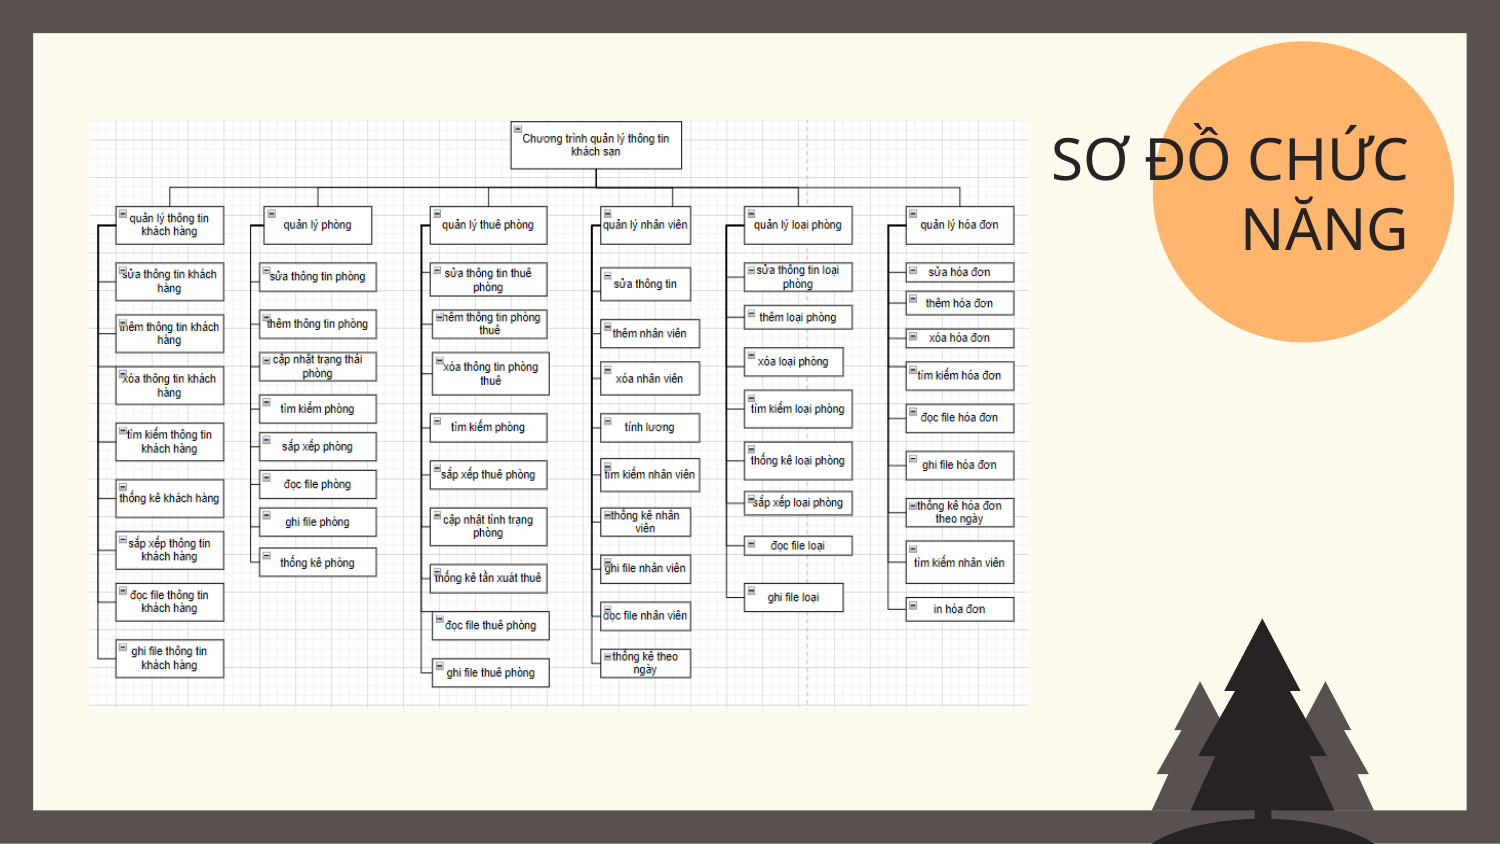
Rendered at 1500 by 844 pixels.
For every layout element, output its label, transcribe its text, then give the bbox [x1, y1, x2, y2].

text_box [1188, 41, 1419, 95]
text_box [1188, 289, 1419, 343]
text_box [1150, 618, 1375, 844]
picture [89, 120, 1029, 710]
text_box [1425, 102, 1455, 281]
title SƠ ĐỒ CHỨC NĂNG [1015, 95, 1425, 289]
